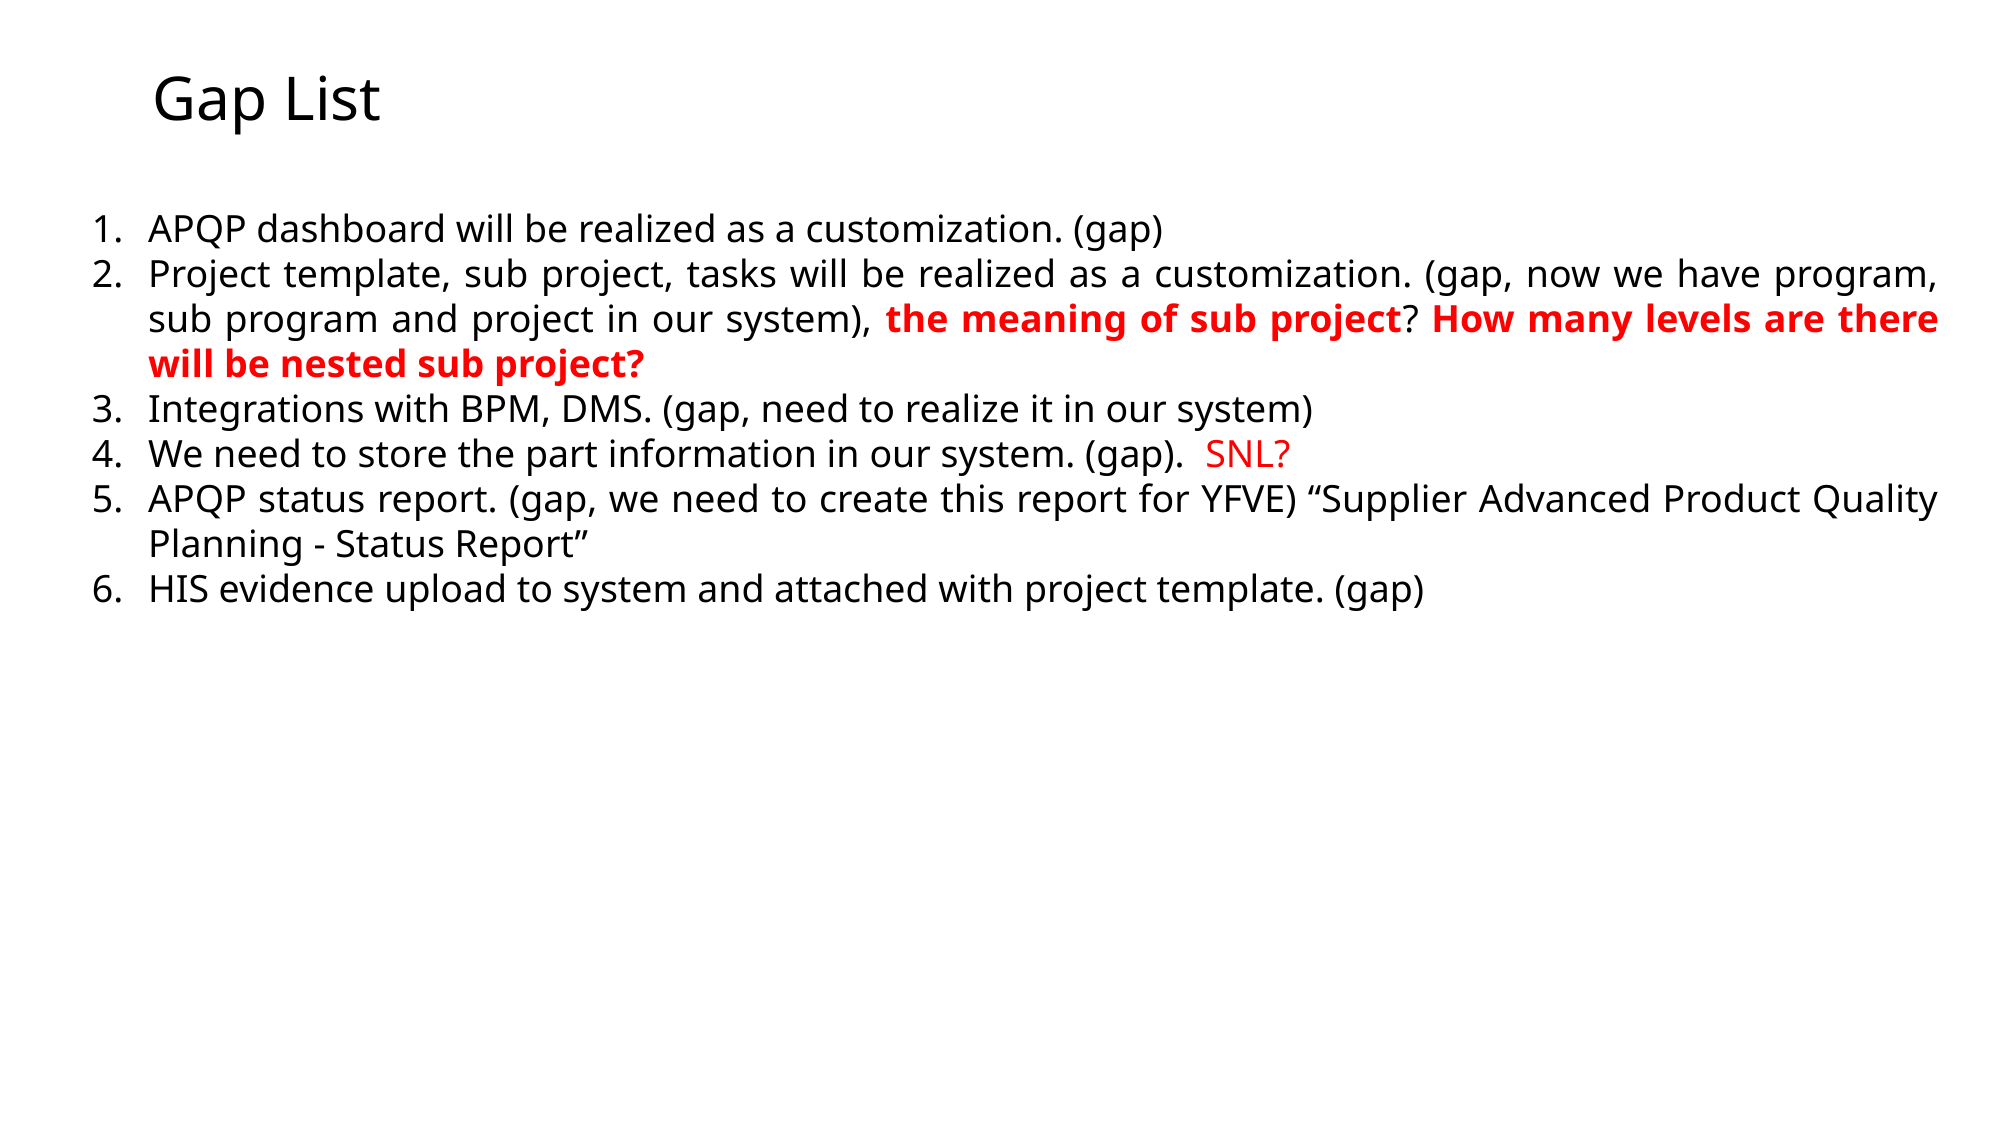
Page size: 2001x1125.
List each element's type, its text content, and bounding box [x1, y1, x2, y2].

title Gap List [137, 59, 1863, 141]
text_box APQP dashboard will be realized as a customization. (gap) Project template, sub project, tasks will be realized as a customization. (gap, now we have program, sub program and project in our system), the meaning of sub project? How many levels are there will be nested sub project? Integrations with BPM, DMS. (gap, need to realize it in our system) We need to store the part information in our system. (gap). SNL? APQP status report. (gap, we need to create this report for YFVE) “Supplier Advanced Product Quality Planning - Status Report” HIS evidence upload to system and attached with project template. (gap) [77, 197, 1955, 618]
